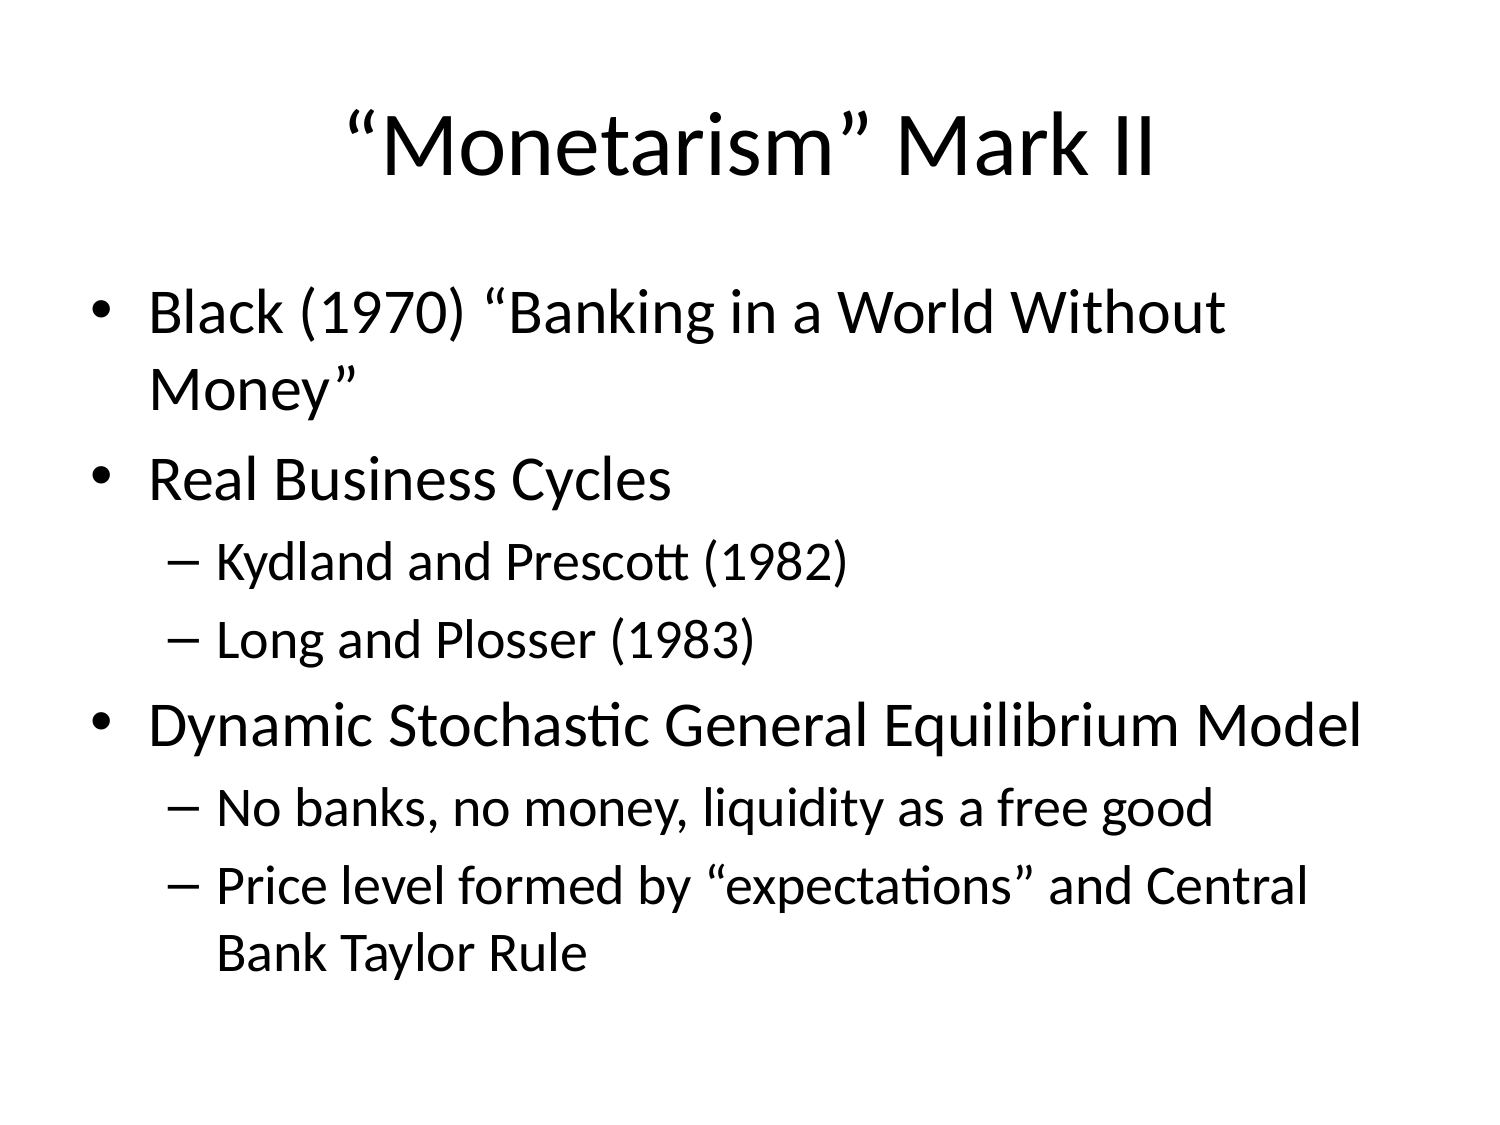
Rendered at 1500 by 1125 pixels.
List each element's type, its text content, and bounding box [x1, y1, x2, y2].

title “Monetarism” Mark II [75, 45, 1425, 233]
list Black (1970) “Banking in a World Without Money” Real Business Cycles Kydland and Prescott (1982) Long and Plosser (1983) Dynamic Stochastic General Equilibrium Model No banks, no money, liquidity as a free good Price level formed by “expectations” and Central Bank Taylor Rule [75, 262, 1425, 1005]
